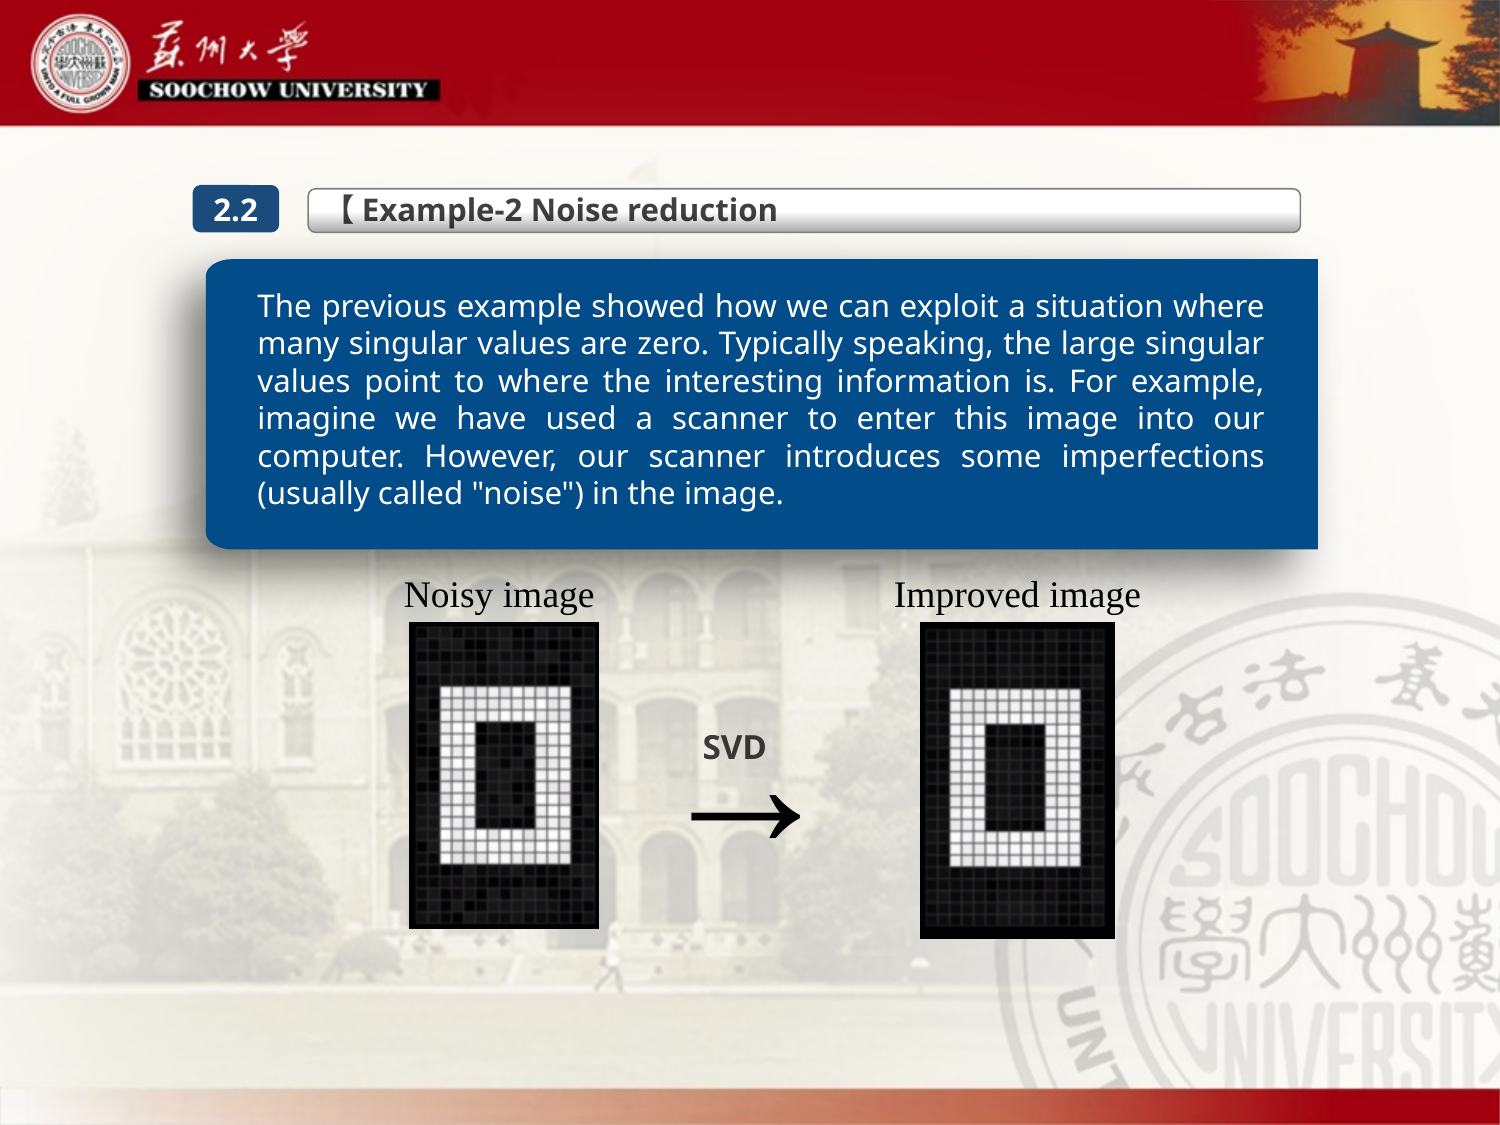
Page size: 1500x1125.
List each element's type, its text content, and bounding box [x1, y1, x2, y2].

text_box Improved image [879, 562, 1166, 622]
text_box SVD [687, 702, 836, 778]
picture [0, 0, 1500, 1125]
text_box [205, 258, 1319, 550]
text_box 【Example-2 Noise reduction [308, 182, 1338, 235]
text_box → [639, 657, 885, 892]
text_box 2.2 [192, 184, 280, 233]
text_box Noisy image [389, 562, 620, 622]
